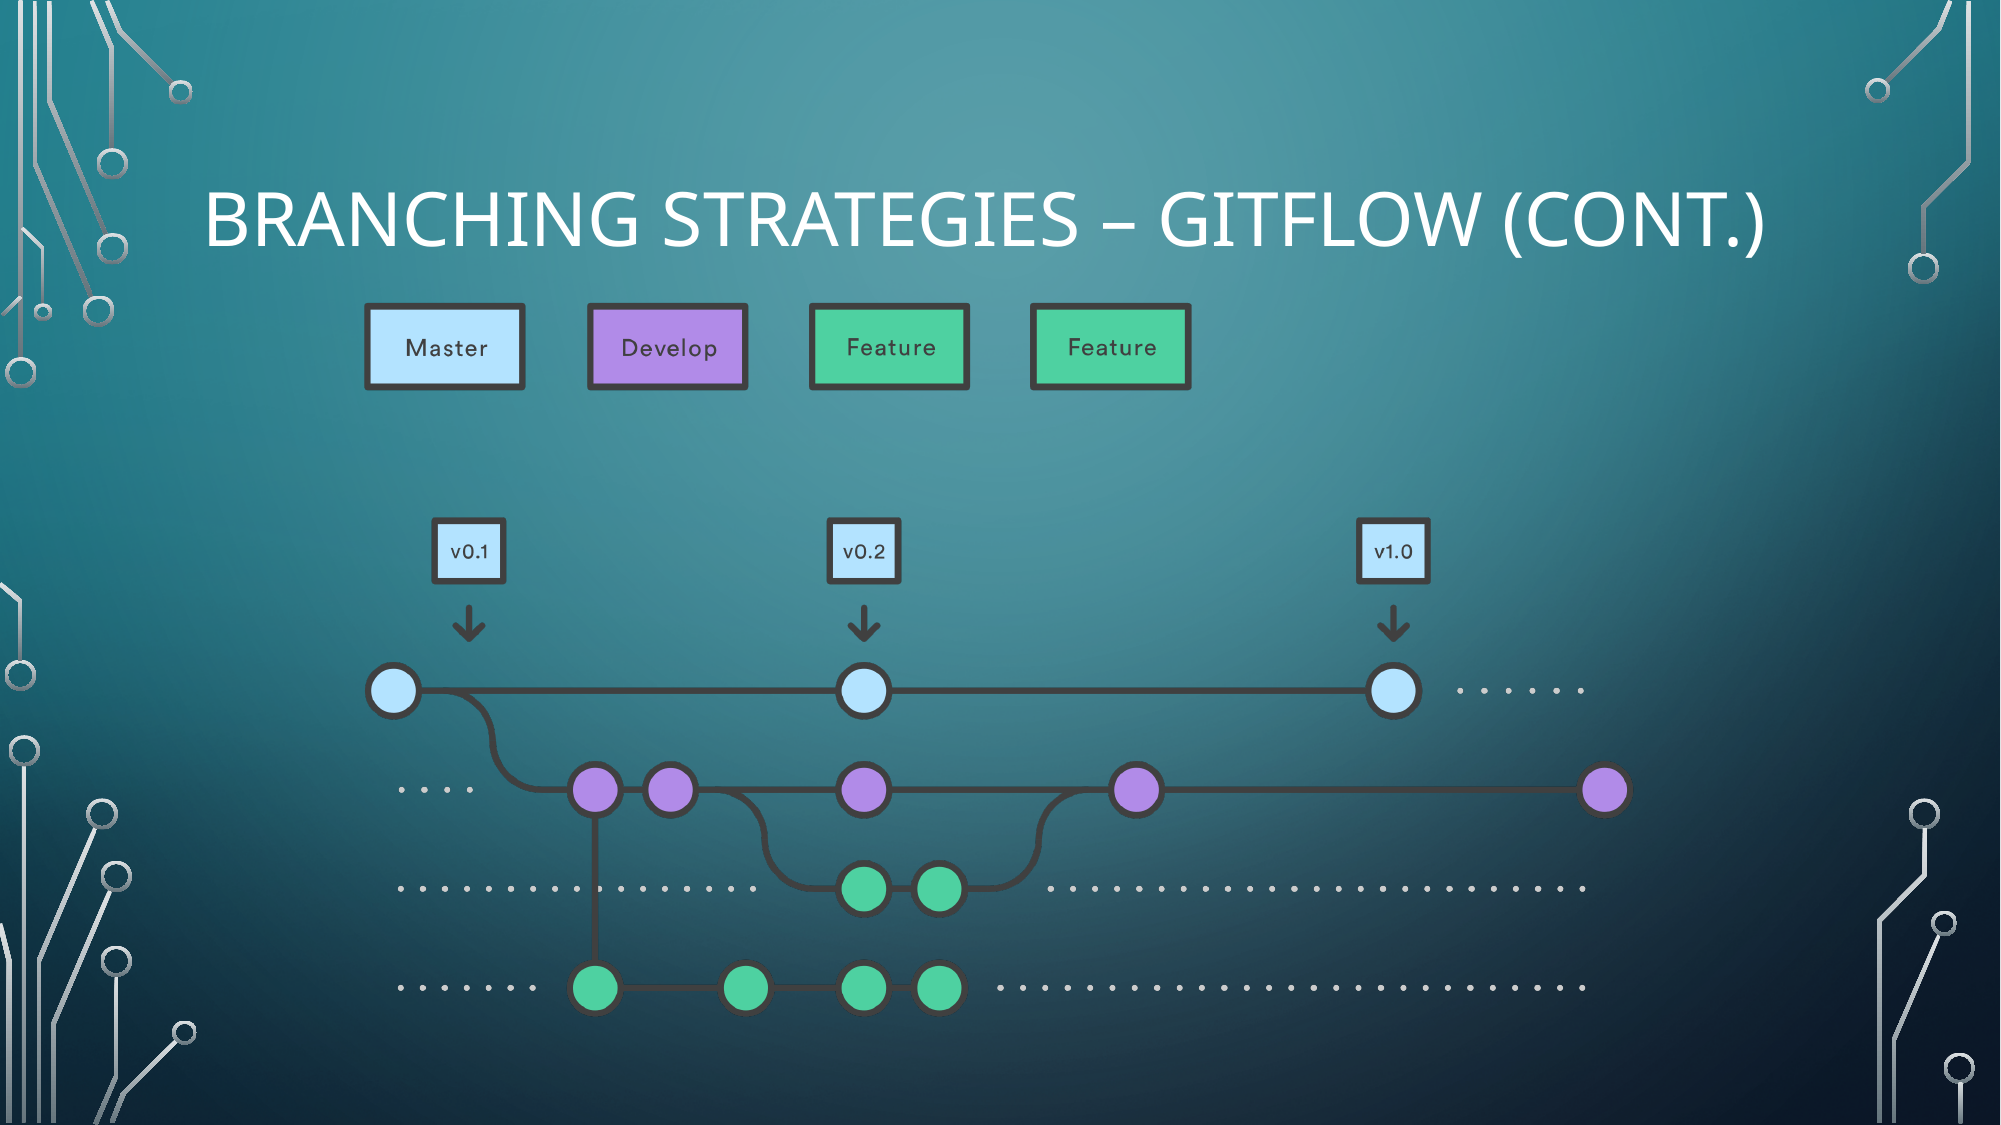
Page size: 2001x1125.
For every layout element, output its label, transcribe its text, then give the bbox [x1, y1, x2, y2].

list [356, 291, 1643, 1024]
title Branching strategies – Gitflow (Cont.) [187, 101, 1813, 344]
